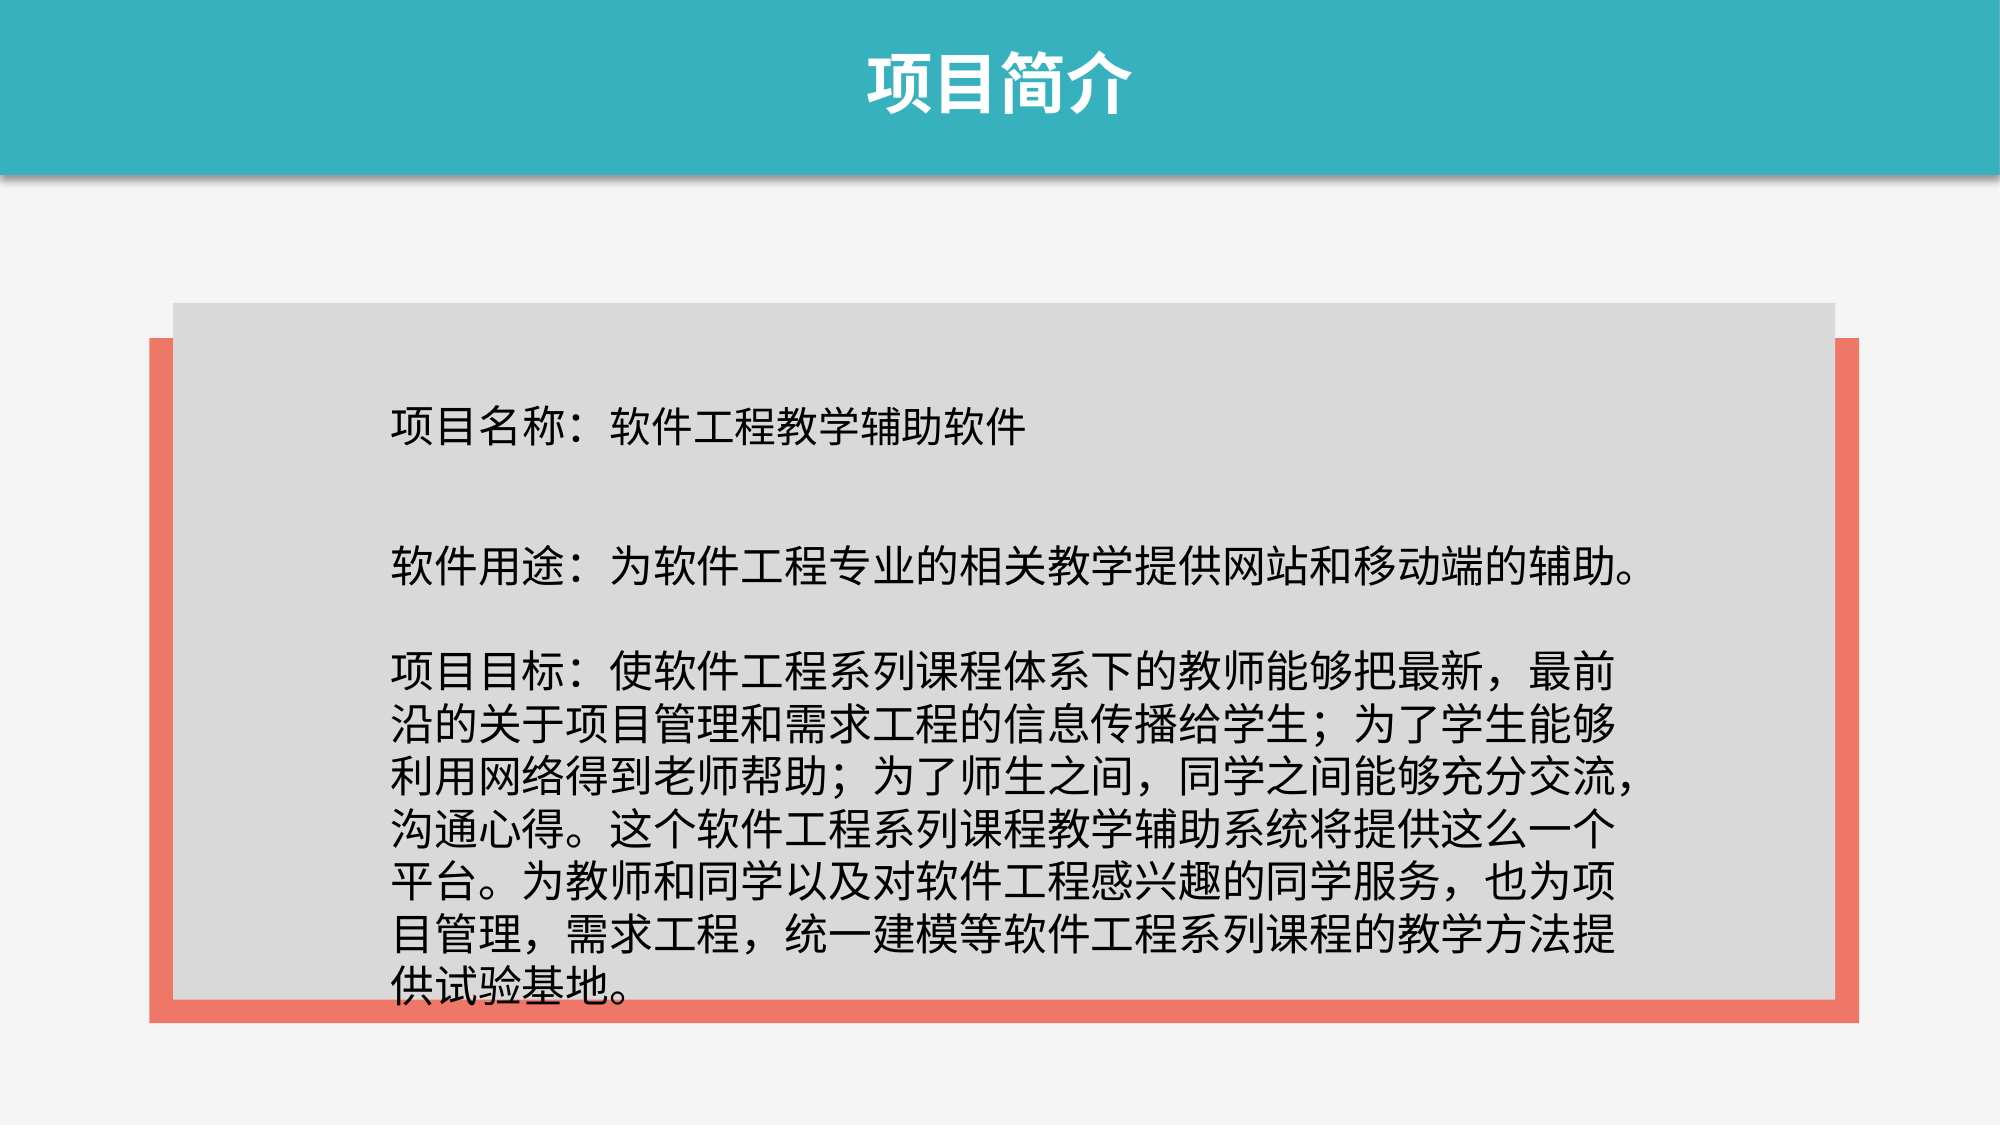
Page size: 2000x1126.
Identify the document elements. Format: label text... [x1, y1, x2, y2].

text_box 项目简介 [851, 34, 1148, 130]
text_box [1656, 338, 1860, 1024]
text_box [173, 302, 1836, 1000]
text_box [149, 338, 375, 1024]
text_box 项目名称：软件工程教学辅助软件 [375, 365, 1369, 531]
text_box 软件用途：为软件工程专业的相关教学提供网站和移动端的辅助。 项目目标：使软件工程系列课程体系下的教师能够把最新，最前沿的关于项目管理和需求工程的信息传播给学生；为了学生能够利用网络得到老师帮助；为了师生之间，同学之间能够充分交流，沟通心得。这个软件工程系列课程教学辅助系统将提供这么一个平台。为教师和同学以及对软件工程感兴趣的同学服务，也为项目管理，需求工程，统一建模等软件工程系列课程的教学方法提供试验基地。 [375, 531, 1656, 1072]
text_box [0, 0, 2000, 177]
